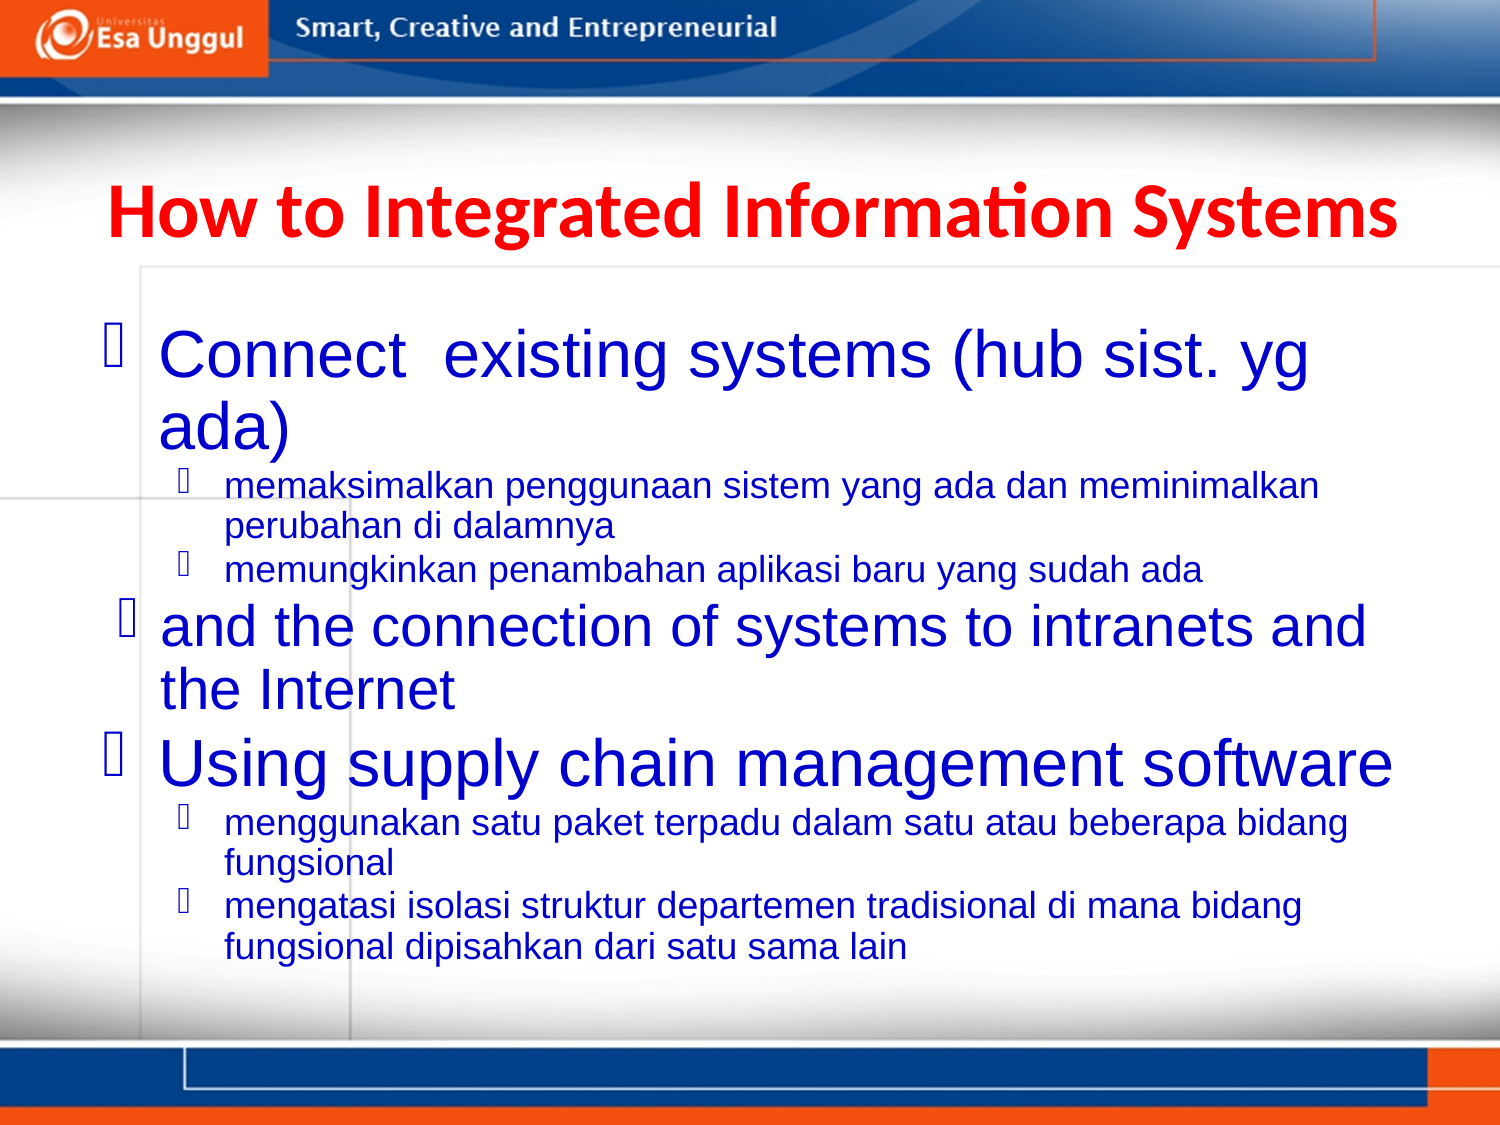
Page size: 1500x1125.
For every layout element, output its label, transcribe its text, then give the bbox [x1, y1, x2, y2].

picture [0, 0, 1500, 1125]
title How to Integrated Information Systems [37, 112, 1470, 300]
text_box Connect existing systems (hub sist. yg ada) memaksimalkan penggunaan sistem yang ada dan meminimalkan perubahan di dalamnya memungkinkan penambahan aplikasi baru yang sudah ada and the connection of systems to intranets and the Internet Using supply chain management software menggunakan satu paket terpadu dalam satu atau beberapa bidang fungsional mengatasi isolasi struktur departemen tradisional di mana bidang fungsional dipisahkan dari satu sama lain [87, 312, 1475, 1057]
